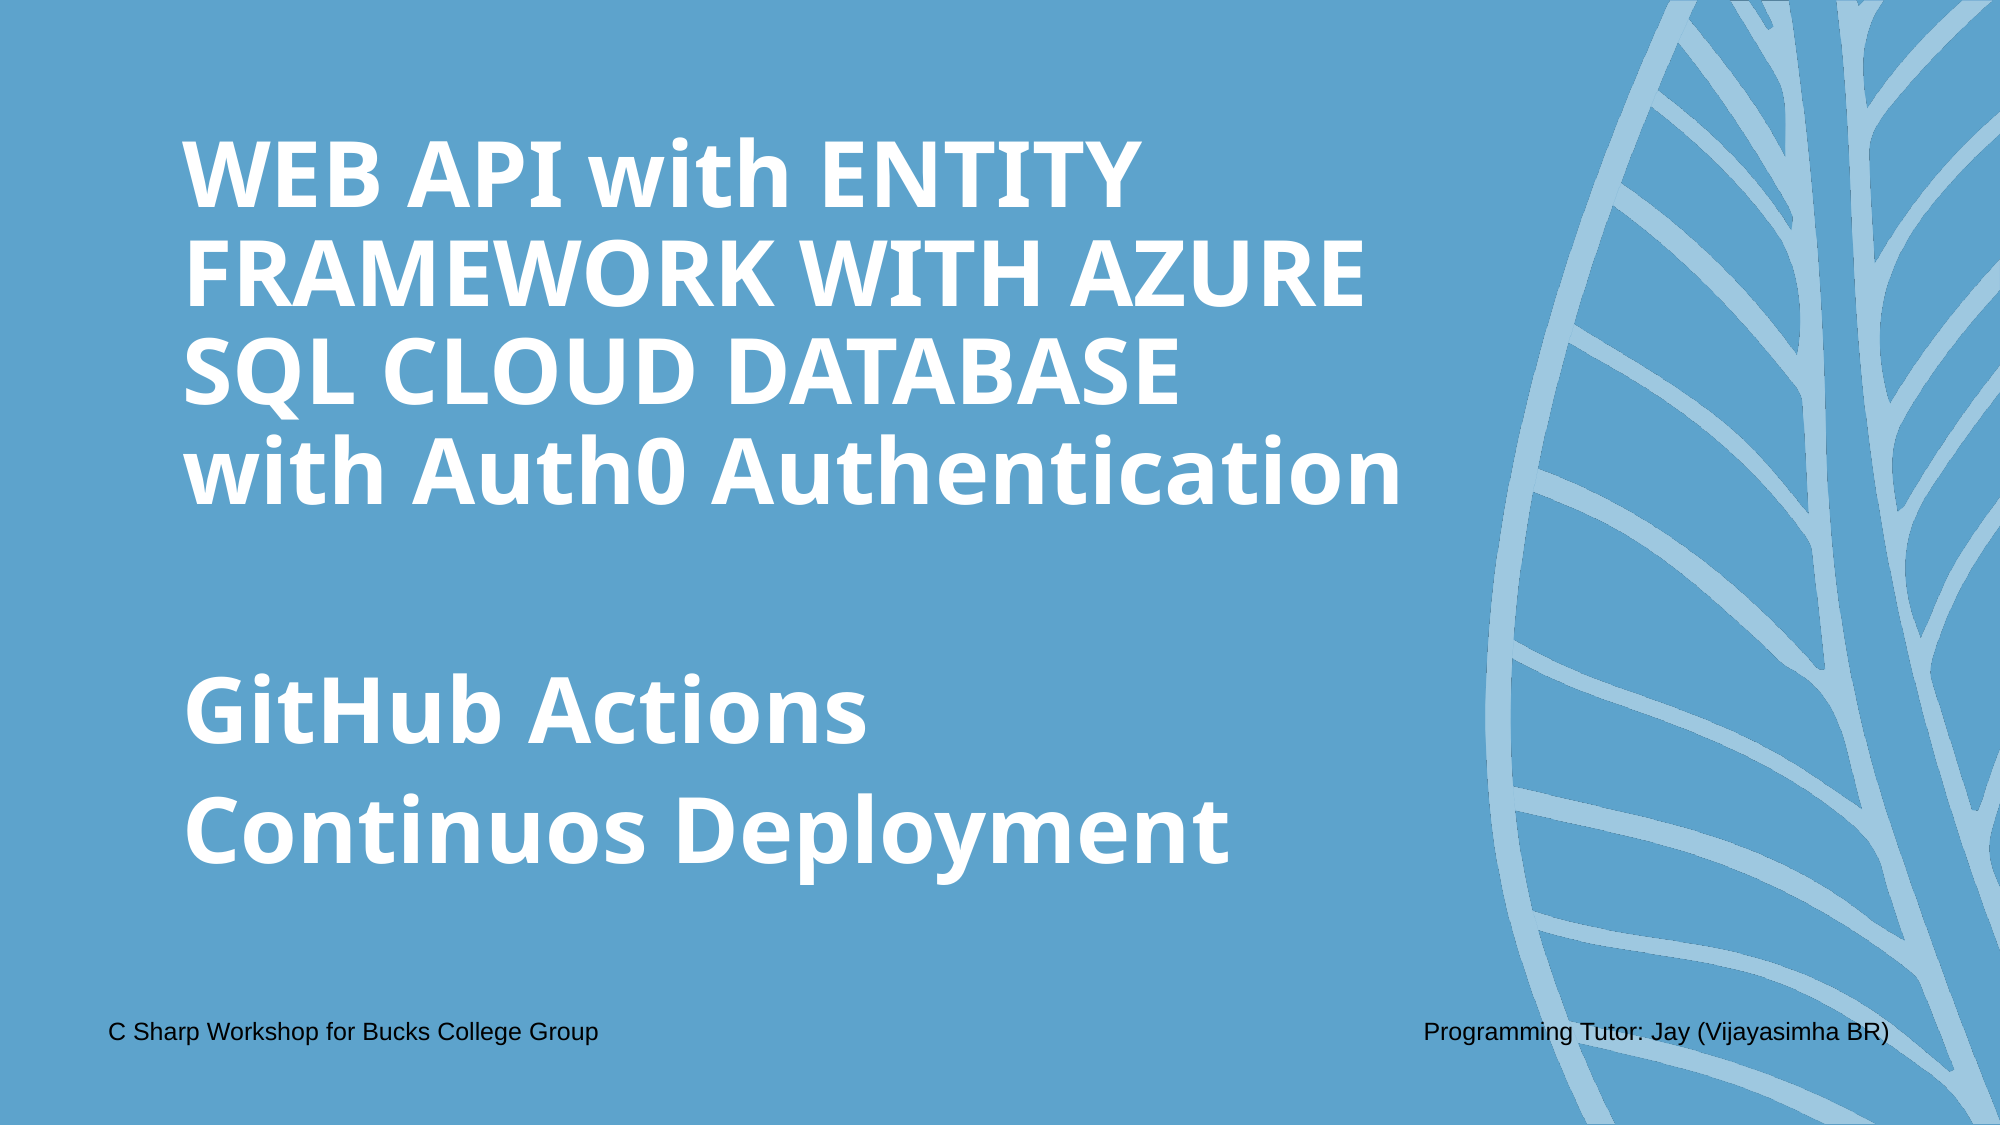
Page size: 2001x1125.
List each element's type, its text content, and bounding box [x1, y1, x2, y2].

text_box Programming Tutor: Jay (Vijayasimha BR) [1408, 1007, 1939, 1053]
picture [1485, 0, 2000, 1125]
list WEB API with ENTITY FRAMEWORK WITH AZURE SQL CLOUD DATABASE with Auth0 Authentication GitHub Actions Continuos Deployment [167, 120, 1425, 961]
text_box C Sharp Workshop for Bucks College Group [93, 1007, 623, 1053]
